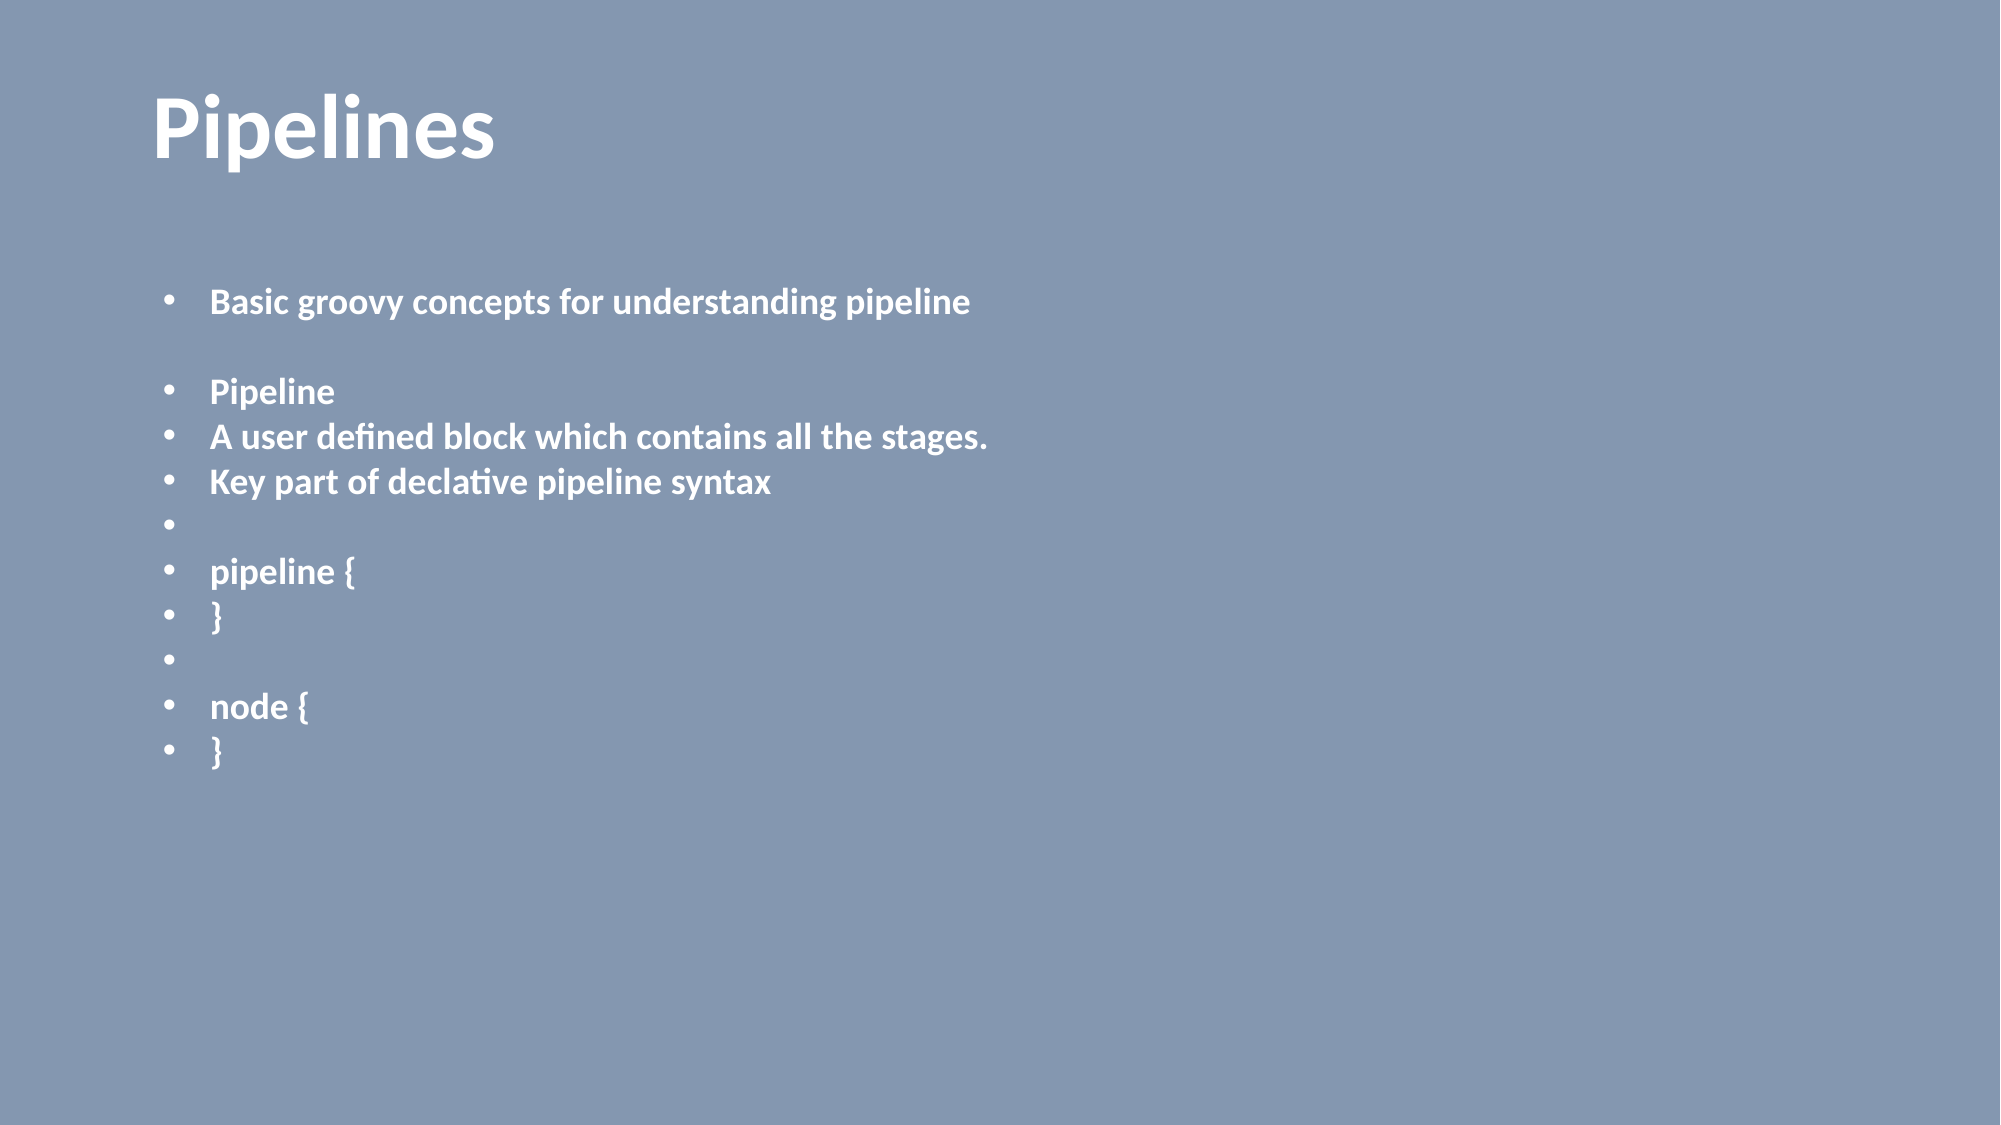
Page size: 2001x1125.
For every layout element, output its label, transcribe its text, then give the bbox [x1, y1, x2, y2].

title Pipelines [137, 59, 1863, 199]
text_box Basic groovy concepts for understanding pipeline Pipeline A user defined block which contains all the stages. Key part of declative pipeline syntax pipeline { } node { } [148, 269, 1890, 780]
